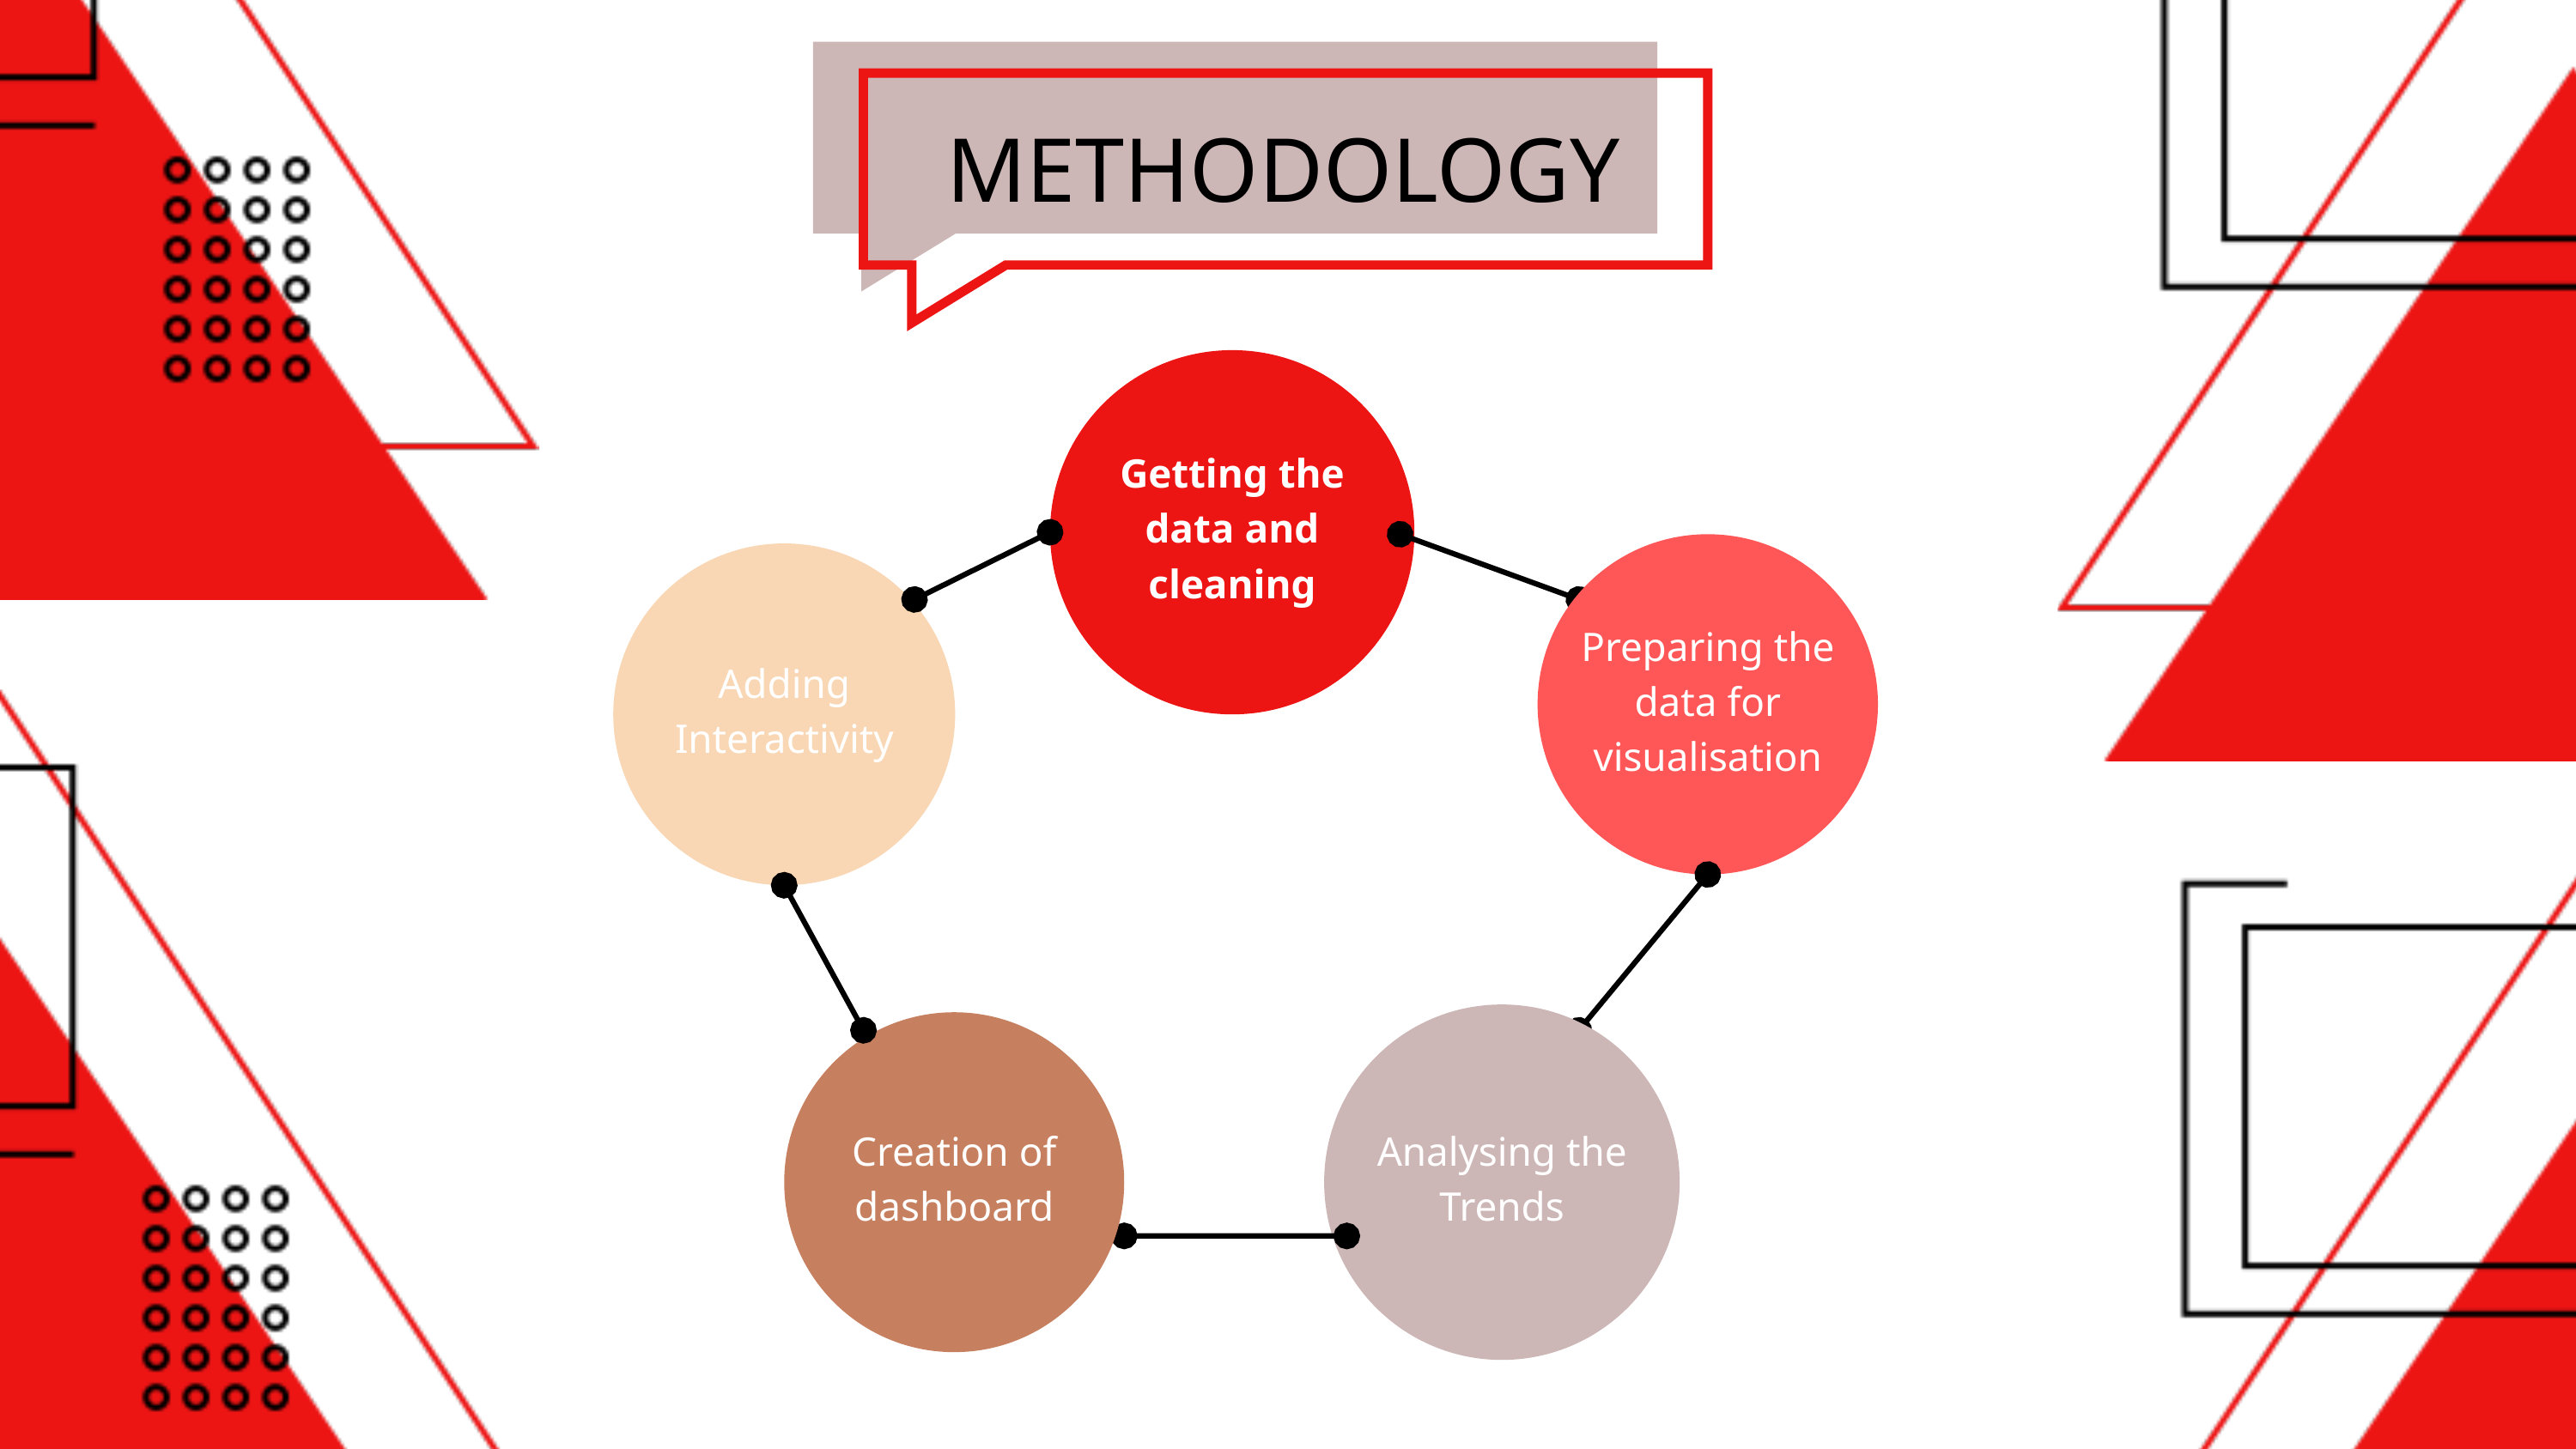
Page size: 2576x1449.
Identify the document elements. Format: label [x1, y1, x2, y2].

text_box [1537, 534, 1879, 875]
text_box [1128, 1228, 1319, 1244]
text_box [784, 1011, 1125, 1353]
text_box [0, 0, 540, 600]
text_box [958, 524, 1045, 579]
text_box [612, 543, 956, 886]
text_box [2078, 849, 2576, 1449]
text_box [863, 72, 1709, 324]
text_box [2057, 0, 2576, 761]
text_box [1049, 349, 1415, 715]
text_box [0, 689, 519, 1449]
text_box [1323, 1003, 1680, 1361]
text_box [812, 41, 1658, 292]
